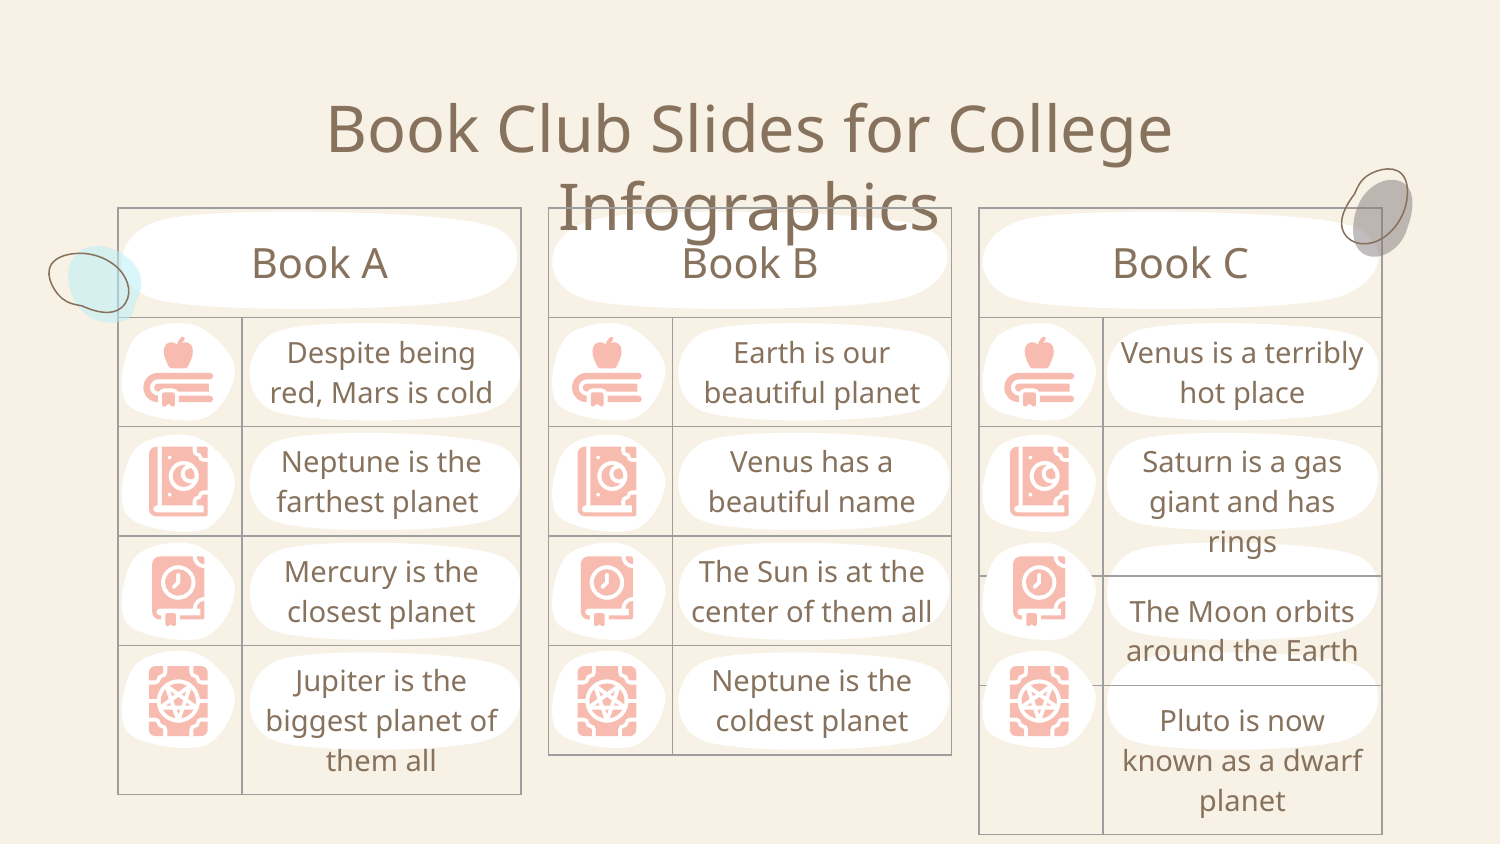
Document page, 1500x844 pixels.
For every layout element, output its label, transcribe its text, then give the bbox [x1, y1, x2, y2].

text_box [1012, 556, 1066, 627]
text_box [151, 556, 205, 627]
table_cell Earth is our beautiful planet [673, 318, 951, 426]
table_cell [549, 646, 672, 754]
table_cell [980, 577, 1102, 685]
table_cell [980, 686, 1102, 834]
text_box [580, 556, 634, 627]
table_cell [119, 318, 241, 426]
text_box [143, 336, 214, 407]
text_box [1355, 187, 1413, 257]
text_box [552, 323, 666, 421]
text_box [577, 446, 637, 517]
text_box [982, 650, 1096, 749]
text_box [982, 542, 1096, 640]
text_box [1341, 168, 1408, 244]
table_cell [549, 537, 672, 645]
table_cell Saturn is a gas giant and has rings [1104, 427, 1381, 575]
table_cell Despite being red, Mars is cold [243, 318, 520, 426]
text_box [552, 650, 666, 749]
table_cell [119, 537, 241, 645]
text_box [577, 665, 637, 737]
table_header Book B [549, 209, 951, 317]
table_cell Jupiter is the biggest planet of them all [243, 646, 520, 794]
table_cell The Moon orbits around the Earth [1104, 577, 1381, 685]
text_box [571, 336, 643, 407]
table_cell The Sun is at the center of them all [673, 537, 951, 645]
text_box [121, 434, 235, 532]
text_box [148, 446, 208, 517]
text_box [121, 650, 235, 749]
text_box [982, 434, 1096, 532]
text_box [552, 542, 666, 640]
table_cell [549, 318, 672, 426]
title Book Club Slides for College Infographics [118, 72, 1382, 167]
text_box [77, 246, 142, 323]
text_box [1004, 336, 1075, 407]
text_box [1009, 446, 1069, 517]
text_box [552, 434, 666, 532]
table_cell Neptune is the farthest planet [243, 427, 520, 535]
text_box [1009, 665, 1069, 737]
table_cell [980, 318, 1102, 426]
table_cell [119, 427, 241, 535]
table_cell Venus has a beautiful name [673, 427, 951, 535]
text_box [121, 323, 235, 413]
table_cell Venus is a terribly hot place [1104, 318, 1381, 426]
table_header Book A [119, 209, 520, 317]
text_box [121, 542, 235, 640]
table_cell Neptune is the coldest planet [673, 646, 951, 754]
text_box [148, 415, 211, 421]
table_cell Mercury is the closest planet [243, 537, 520, 645]
table_header Book C [980, 209, 1381, 317]
table_cell Pluto is now known as a dwarf planet [1104, 686, 1381, 834]
text_box [982, 323, 1096, 413]
table_cell [549, 427, 672, 535]
text_box [1009, 414, 1073, 421]
table_cell [119, 646, 241, 794]
text_box [48, 253, 129, 313]
table_cell [980, 427, 1102, 575]
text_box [148, 665, 208, 737]
